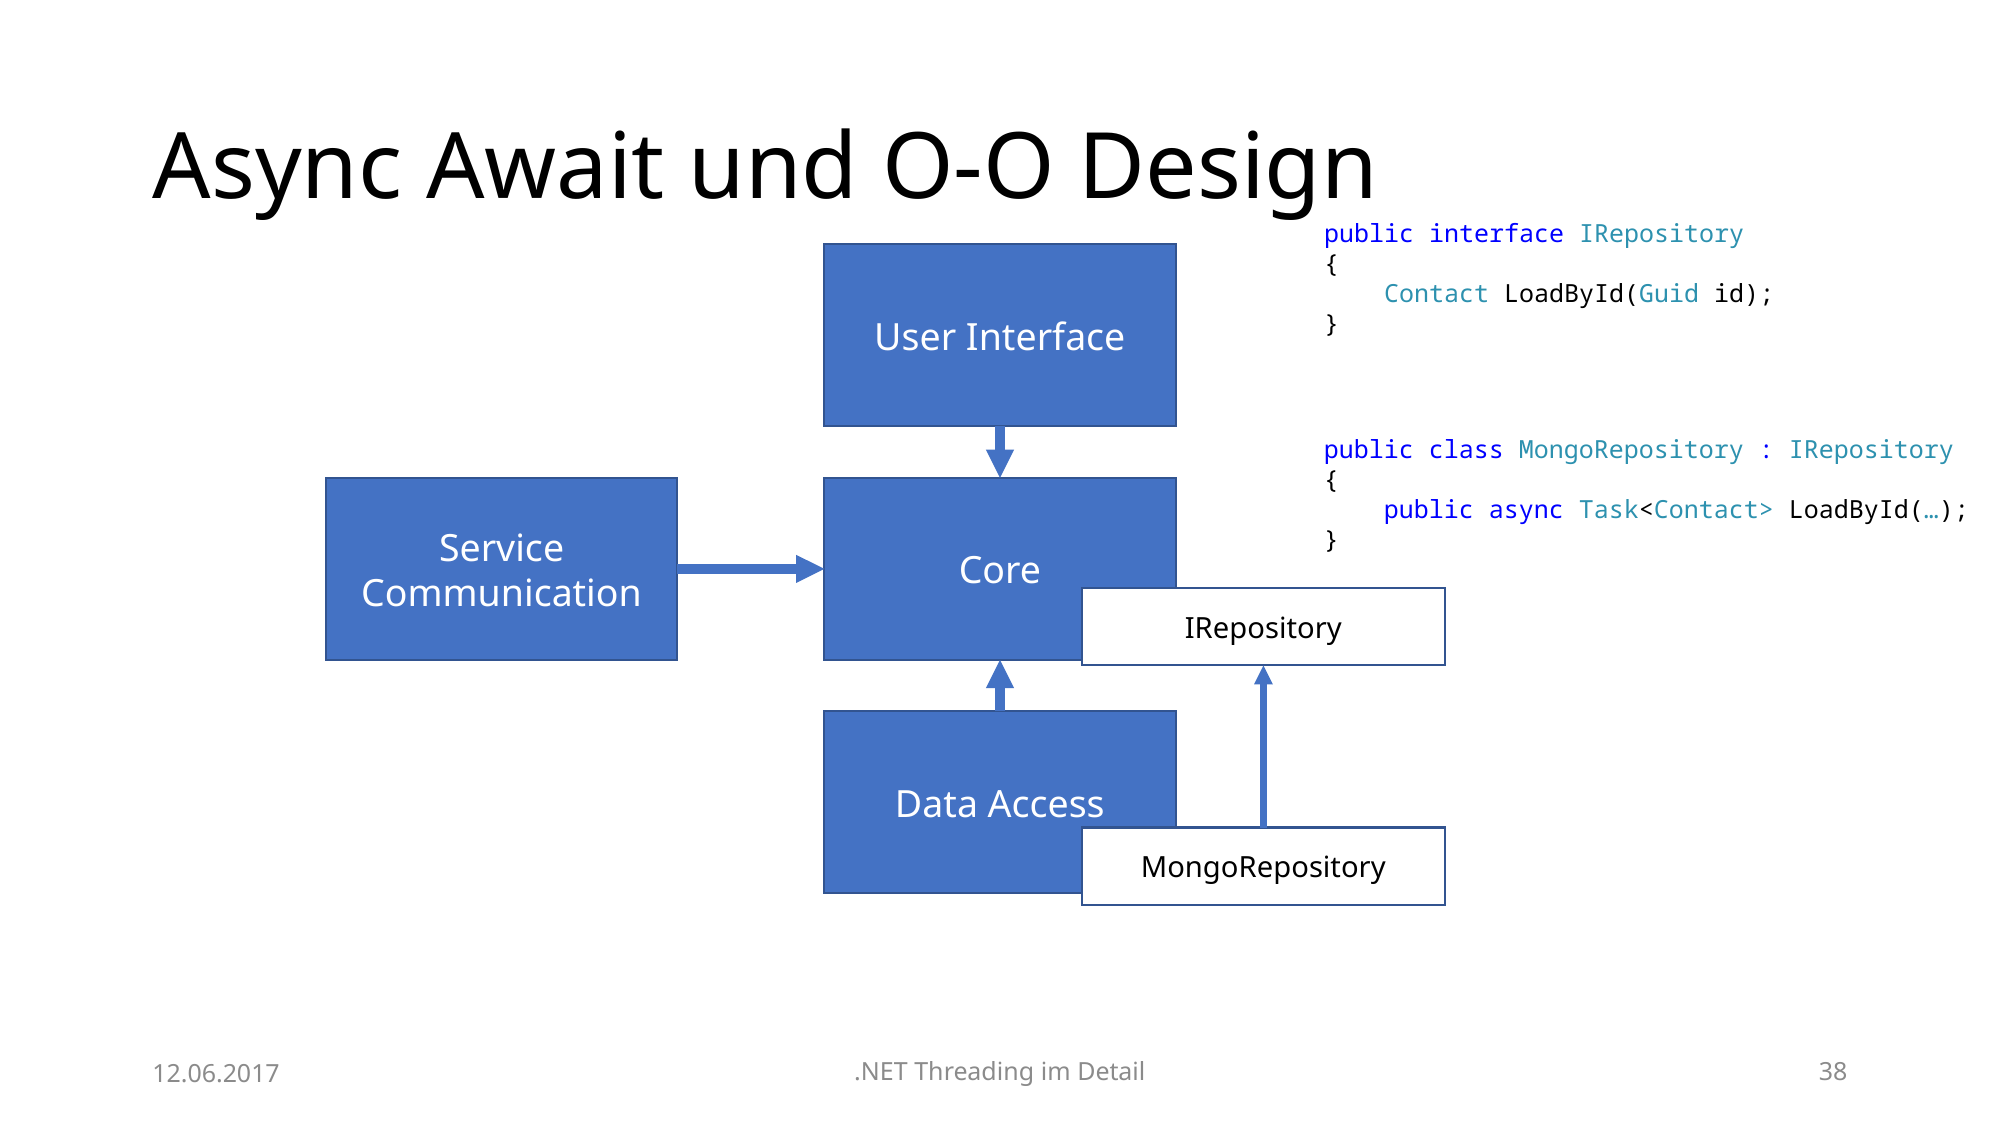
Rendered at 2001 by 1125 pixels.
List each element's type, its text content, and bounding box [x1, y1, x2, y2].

text_box Service Communication [325, 477, 678, 661]
text_box public class MongoRepository : IRepository { public async Task<Contact> LoadById(…); } [1309, 426, 2000, 561]
text_box User Interface [823, 243, 1177, 427]
title Async Await und O-O Design [137, 59, 1863, 278]
text_box public interface IRepository { Contact LoadById(Guid id); } [1309, 209, 1919, 345]
slide_number 38 [1412, 1042, 1863, 1103]
text_box MongoRepository [1081, 826, 1446, 906]
footer .NET Threading im Detail [662, 1042, 1338, 1103]
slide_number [137, 1042, 588, 1103]
text_box IRepository [1081, 587, 1446, 666]
text_box Core [823, 477, 1177, 661]
text_box Data Access [823, 710, 1177, 894]
